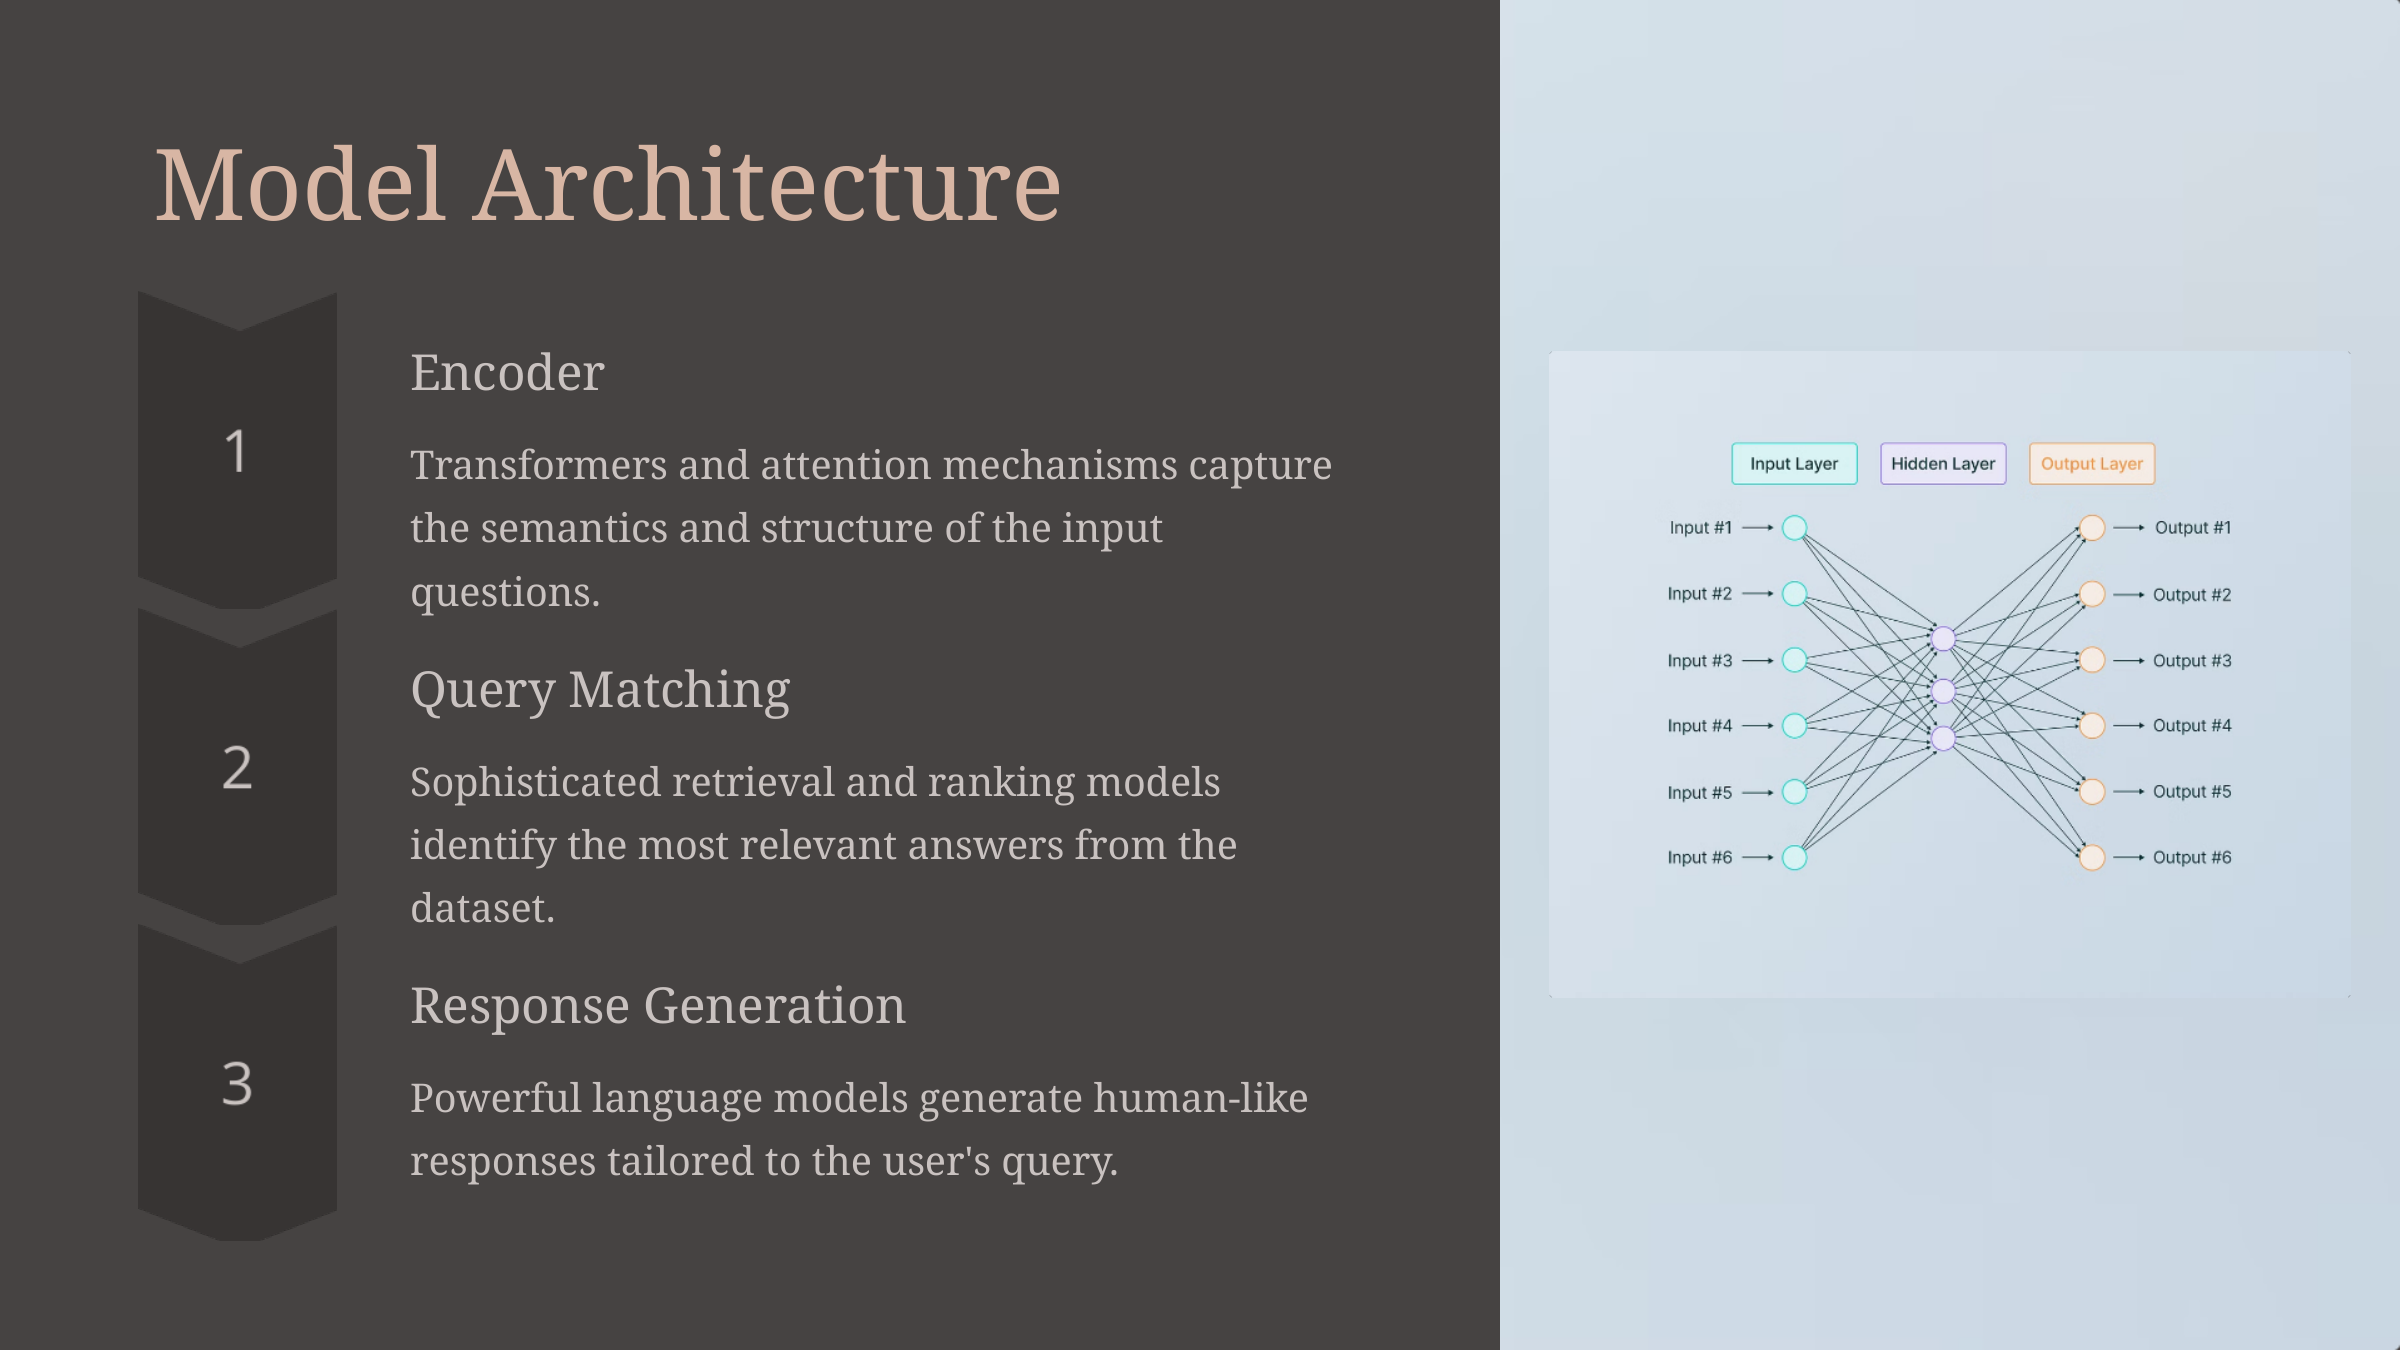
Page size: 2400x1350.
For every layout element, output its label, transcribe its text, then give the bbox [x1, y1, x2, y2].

text_box Powerful language models generate human-like responses tailored to the user's query. [395, 1049, 1362, 1177]
text_box Sophisticated retrieval and ranking models identify the most relevant answers from the dataset. [395, 733, 1362, 860]
picture [1499, 0, 2400, 1350]
text_box Model Architecture [138, 109, 1128, 233]
text_box [0, 0, 1499, 1350]
text_box Query Matching [395, 647, 890, 710]
text_box Response Generation [395, 964, 890, 1026]
picture [138, 291, 337, 1241]
text_box Encoder [395, 331, 890, 394]
text_box Transformers and attention mechanisms capture the semantics and structure of the input questions. [395, 416, 1362, 544]
